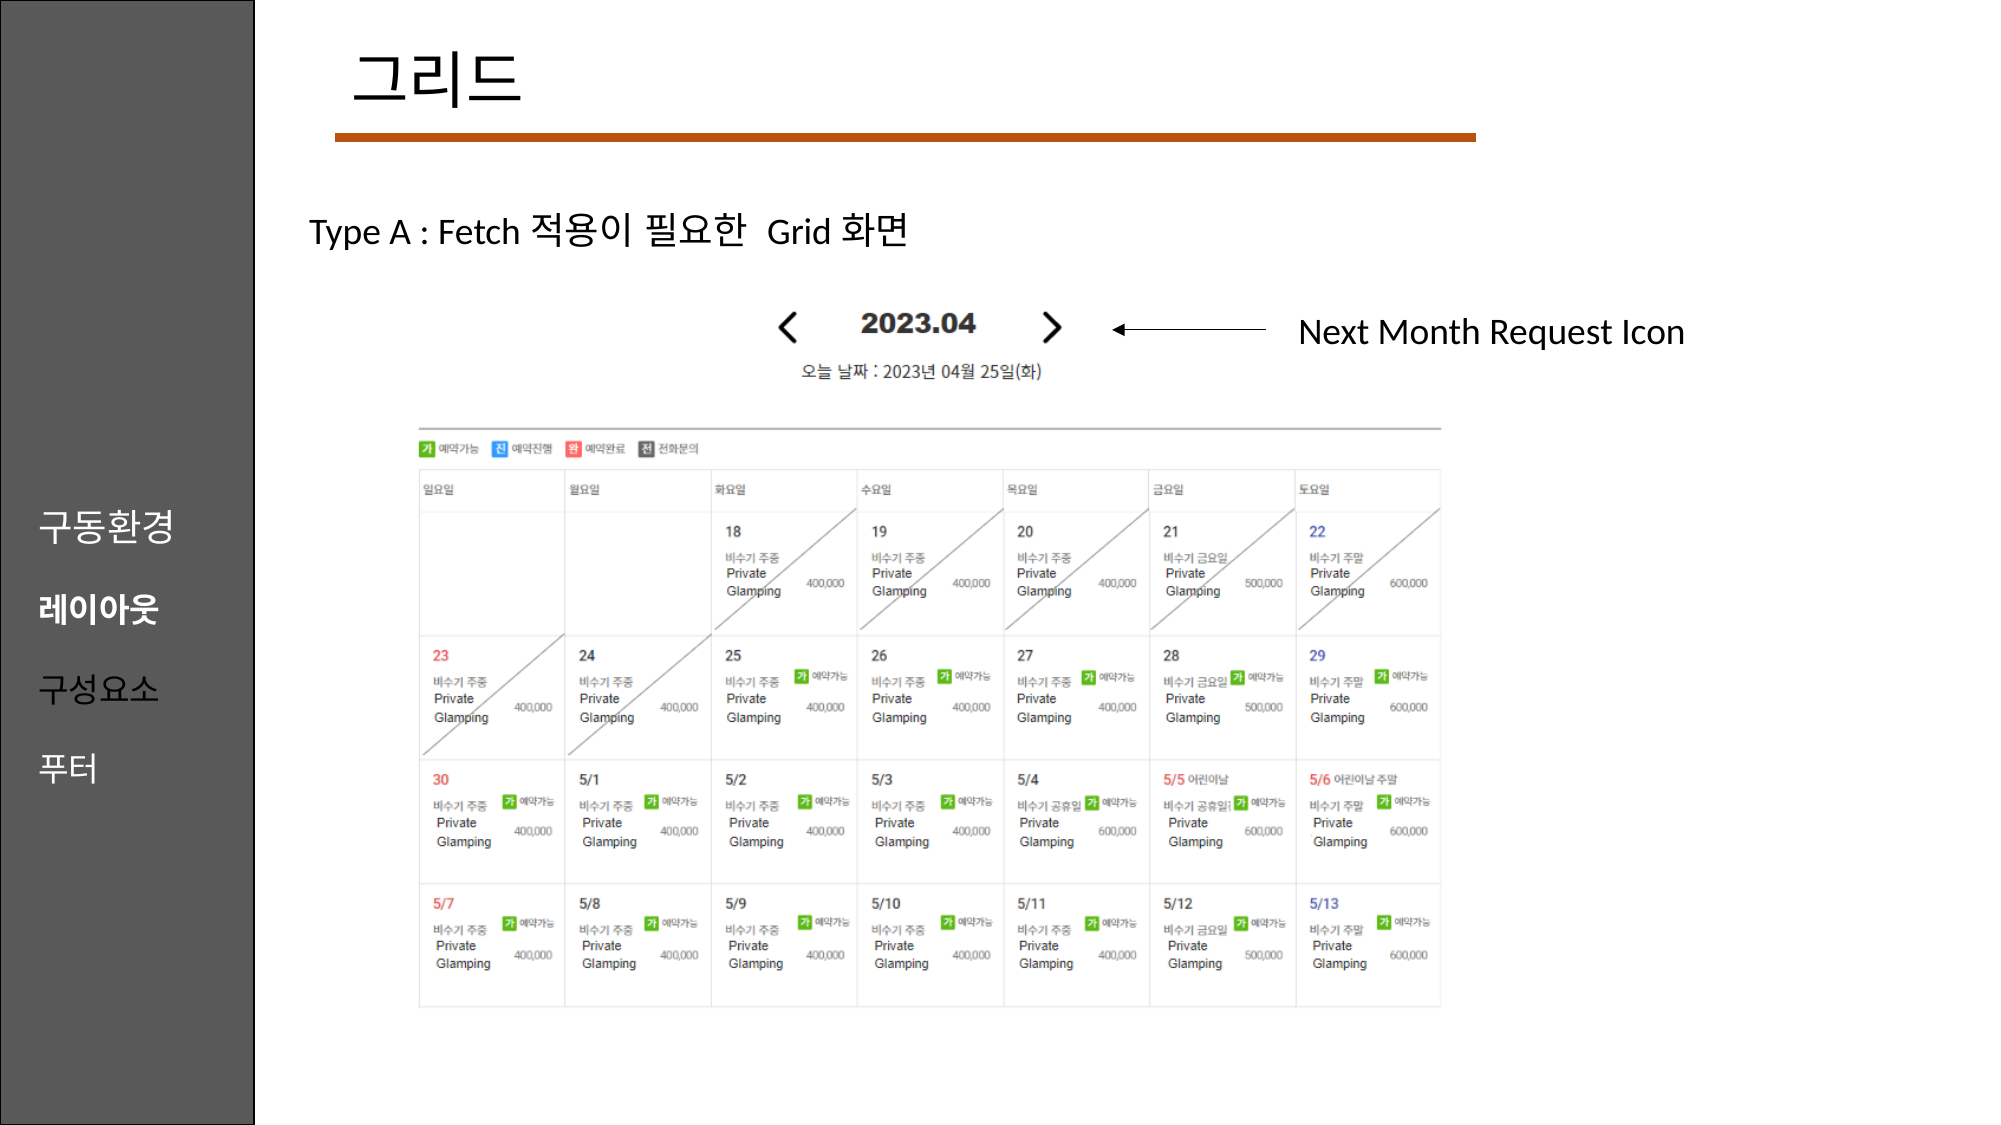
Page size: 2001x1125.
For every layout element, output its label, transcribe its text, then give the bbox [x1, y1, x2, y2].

text_box 그리드 [336, 34, 1536, 124]
text_box [0, 0, 255, 1125]
text_box Type A : Fetch적용이 필요한 Grid화면 [294, 199, 976, 260]
picture [289, 261, 1584, 1026]
text_box Next Month Request Icon [1584, 299, 1715, 360]
text_box 구동환경 레이아웃 구성요소 푸터 [23, 456, 289, 796]
